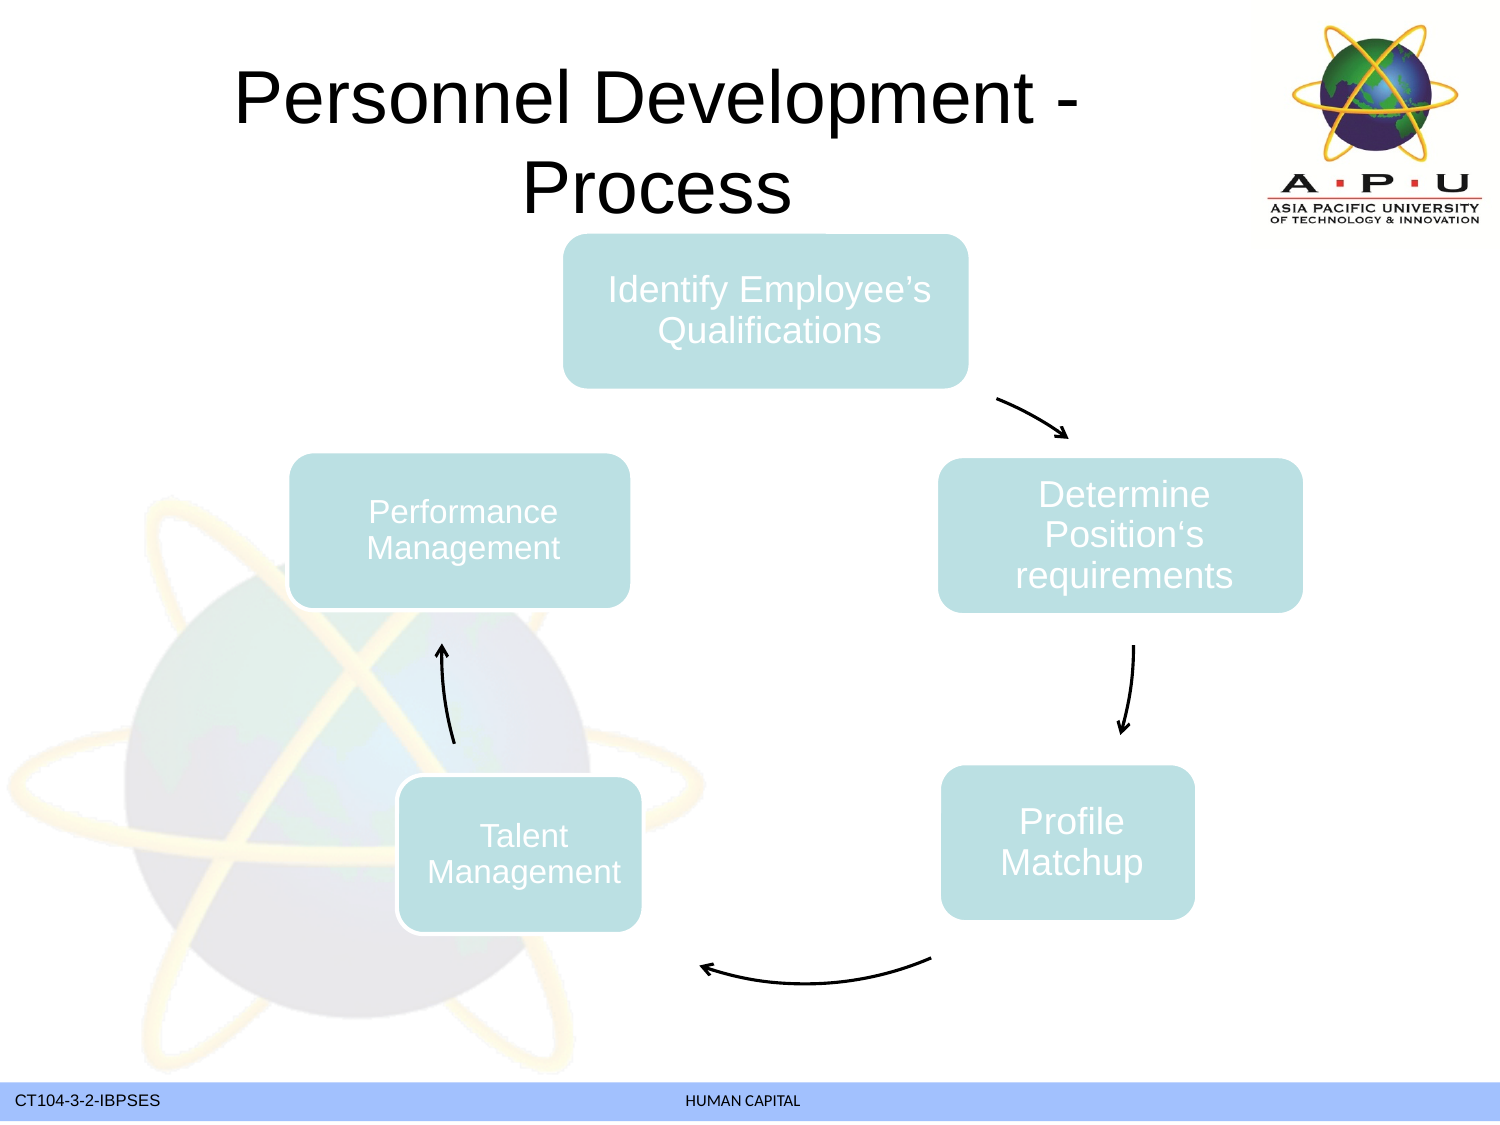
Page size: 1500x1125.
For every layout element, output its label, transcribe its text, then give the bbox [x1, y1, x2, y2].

picture [1251, 0, 1500, 249]
title Personnel Development - Process [79, 45, 1235, 233]
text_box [229, 231, 1306, 977]
